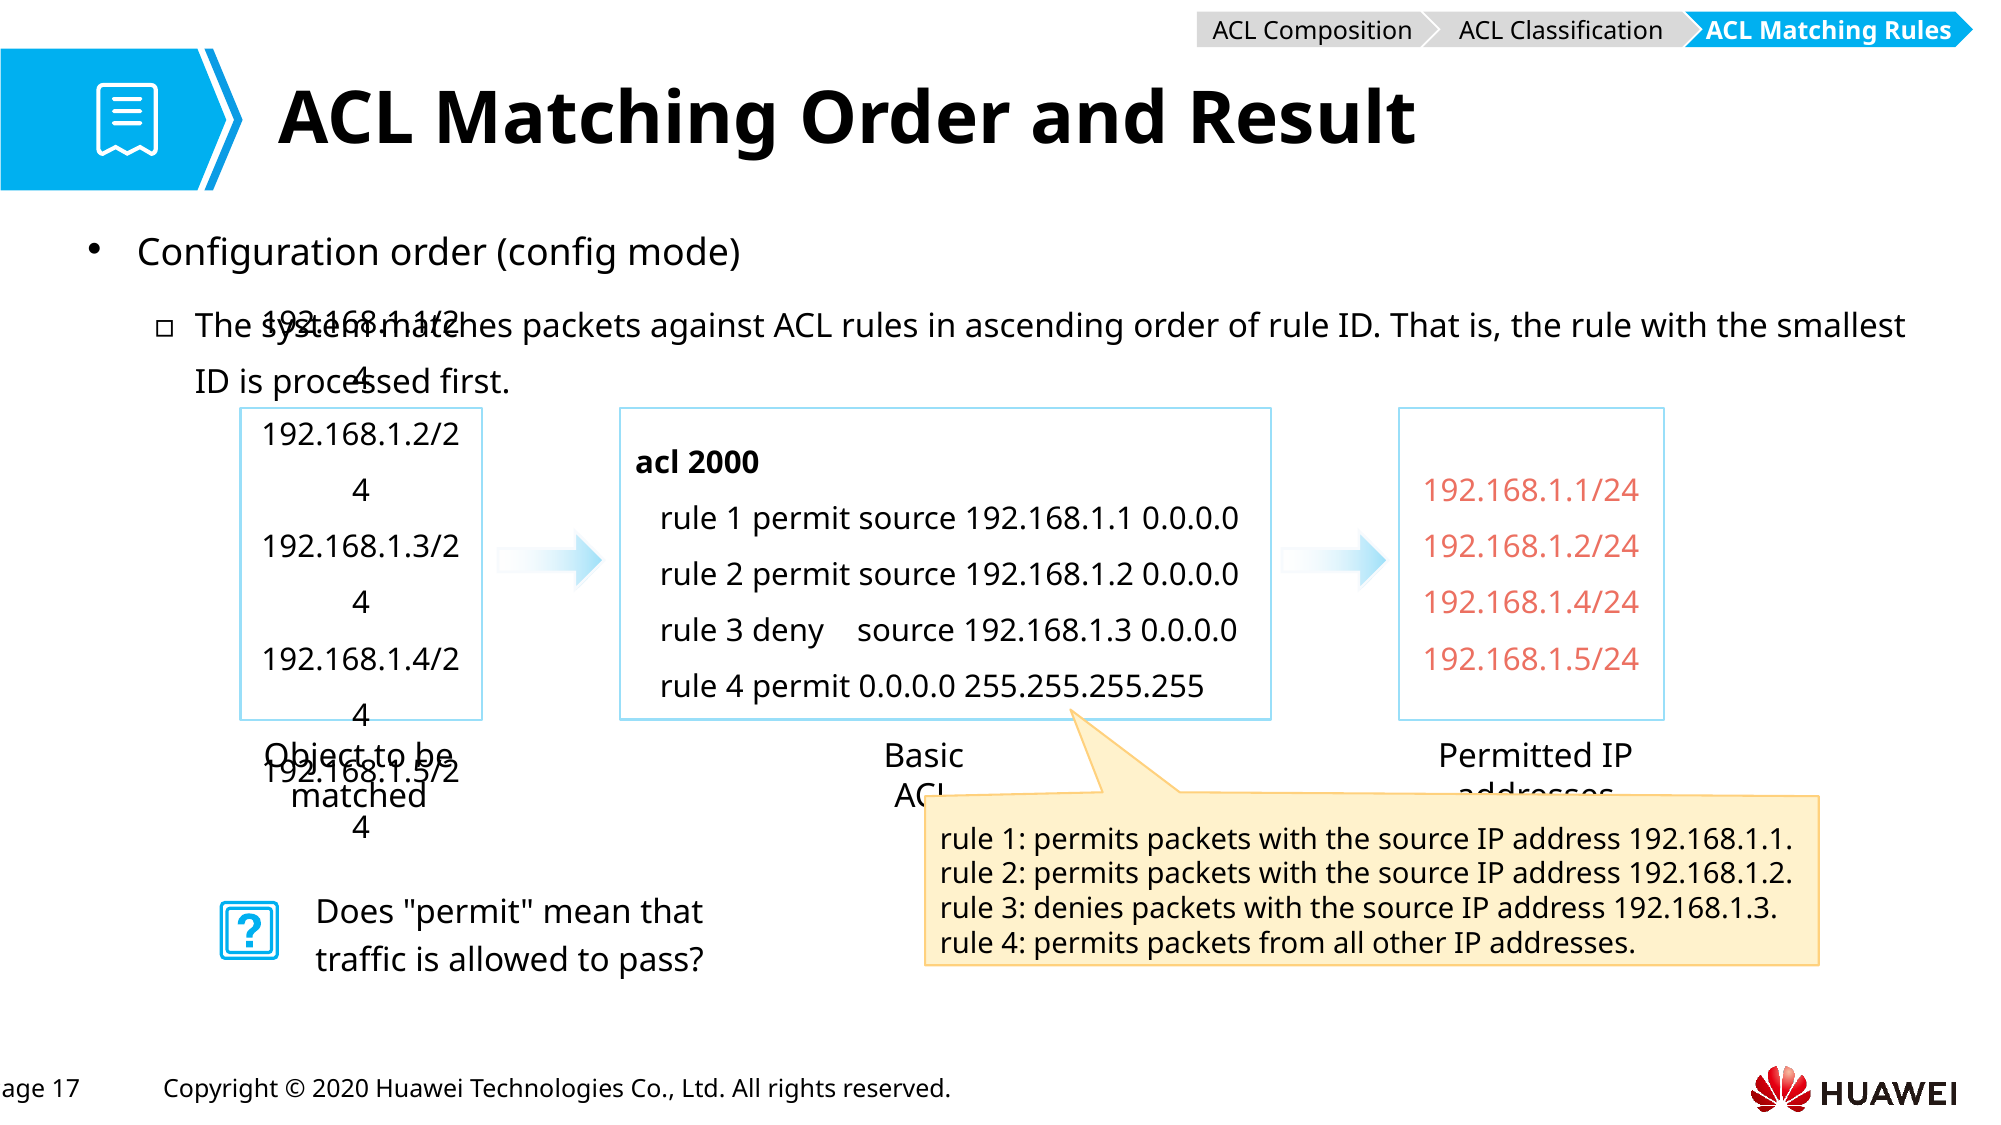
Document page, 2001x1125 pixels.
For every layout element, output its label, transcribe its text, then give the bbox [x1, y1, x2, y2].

text_box Object to be matched [176, 726, 542, 783]
text_box [496, 528, 606, 592]
text_box Permitted IP addresses [1346, 726, 1726, 783]
picture [1751, 1066, 1956, 1112]
list Configuration order (config mode) The system matches packets against ACL rules in ascending order of rule ID. That is, the rule with the smallest ID is processed first. [73, 203, 1930, 394]
text_box acl 2000 rule 1 permit source 192.168.1.1 0.0.0.0 rule 2 permit source 192.168.1.2 0.0.0.0 rule 3 deny source 192.168.1.3 0.0.0.0 rule 4 permit 0.0.0.0 255.255.255.255 [620, 407, 1272, 720]
text_box ACL Matching Rules [1685, 11, 1974, 48]
text_box Basic ACL [834, 726, 1013, 783]
title ACL Matching Order and Result [261, 67, 1875, 173]
text_box ACL Composition [1196, 11, 1438, 48]
text_box rule 1: permits packets with the source IP address 192.168.1.1. rule 2: permits packets with the source IP address 192.168.1.2. rule 3: denies packets with the source IP address 192.168.1.3. rule 4: permits packets from all other IP addresses. [925, 709, 1819, 966]
text_box ACL Classification [1423, 11, 1700, 48]
text_box 192.168.1.1/24 192.168.1.2/24 192.168.1.3/24 192.168.1.4/24 192.168.1.5/24 [240, 408, 482, 720]
text_box [1280, 528, 1390, 592]
text_box 192.168.1.1/24 192.168.1.2/24 192.168.1.4/24 192.168.1.5/24 [1398, 408, 1664, 720]
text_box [219, 874, 797, 987]
